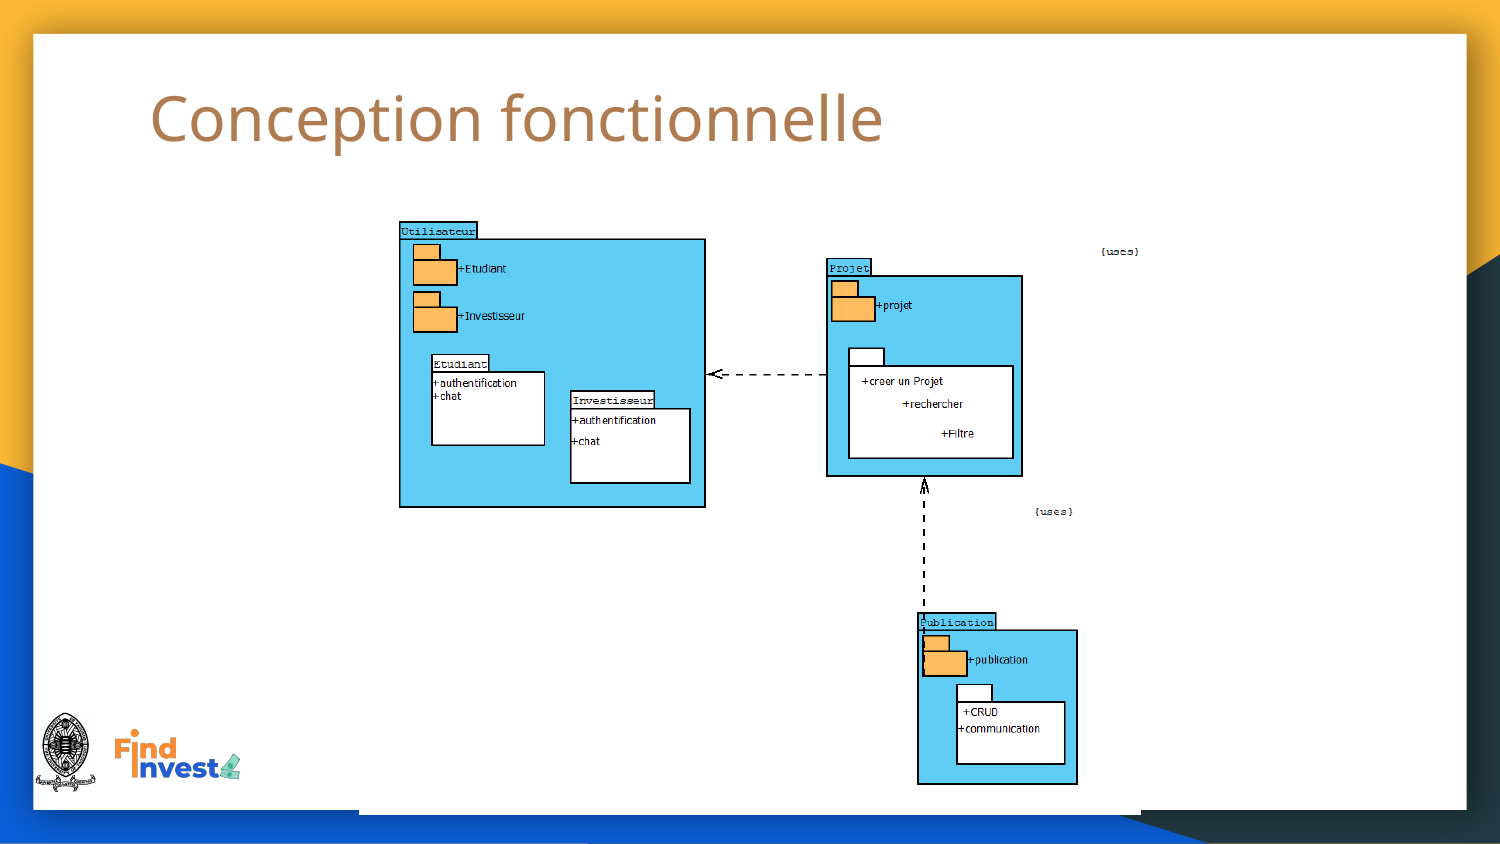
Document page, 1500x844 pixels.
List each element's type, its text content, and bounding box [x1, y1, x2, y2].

picture [359, 190, 1141, 815]
picture [34, 705, 266, 815]
title Conception fonctionnelle [134, 63, 1366, 235]
